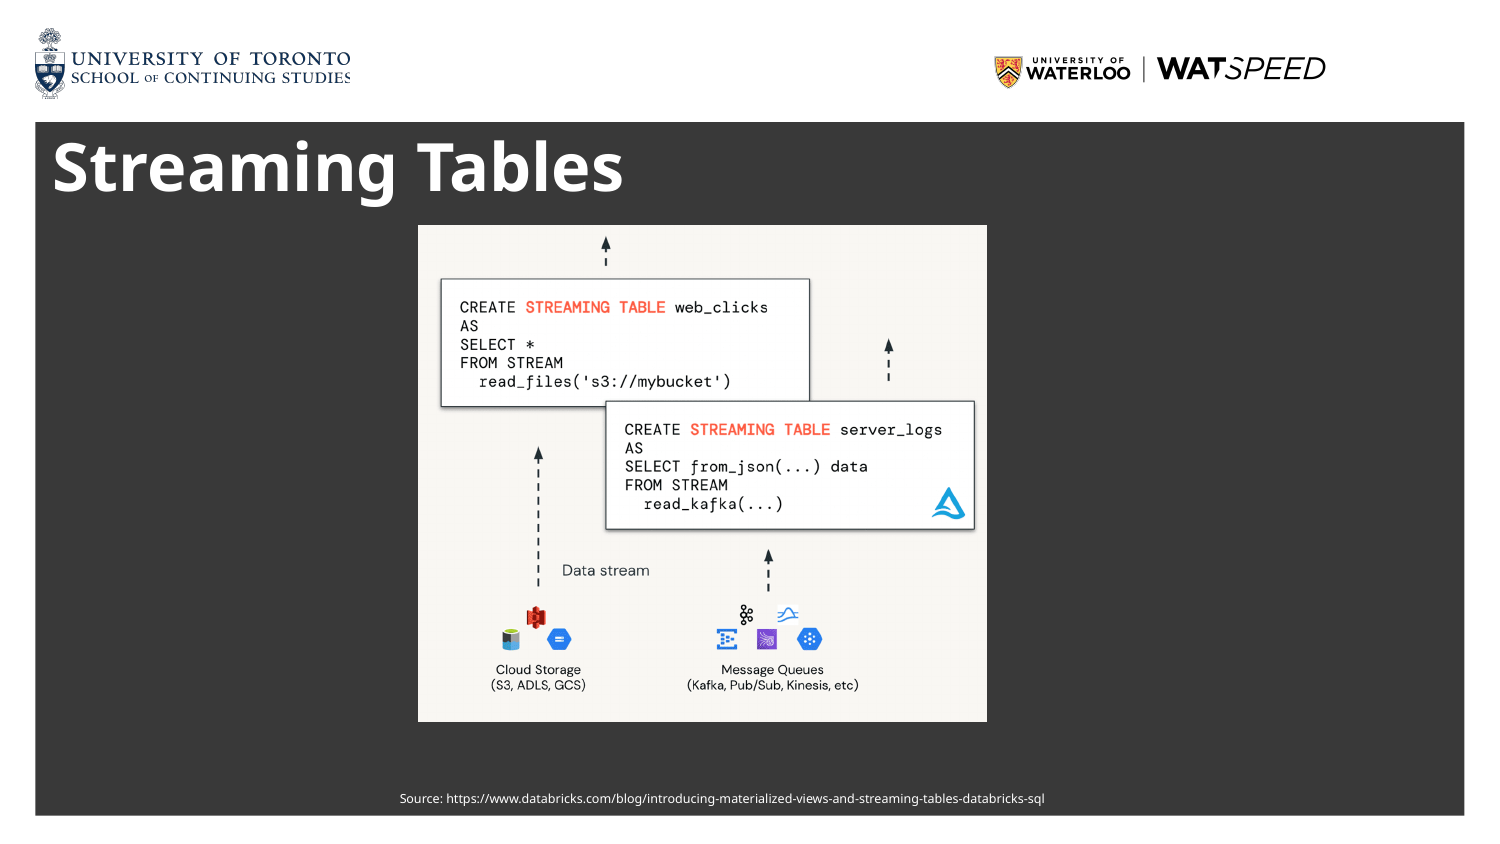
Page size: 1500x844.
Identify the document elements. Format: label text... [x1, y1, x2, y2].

text_box Source: https://www.databricks.com/blog/introducing-materialized-views-and-streaming-tables-databricks-sql [388, 784, 1139, 812]
title Streaming Tables [37, 122, 1463, 208]
picture [35, 28, 350, 99]
picture [975, 31, 1347, 108]
picture [418, 225, 987, 722]
